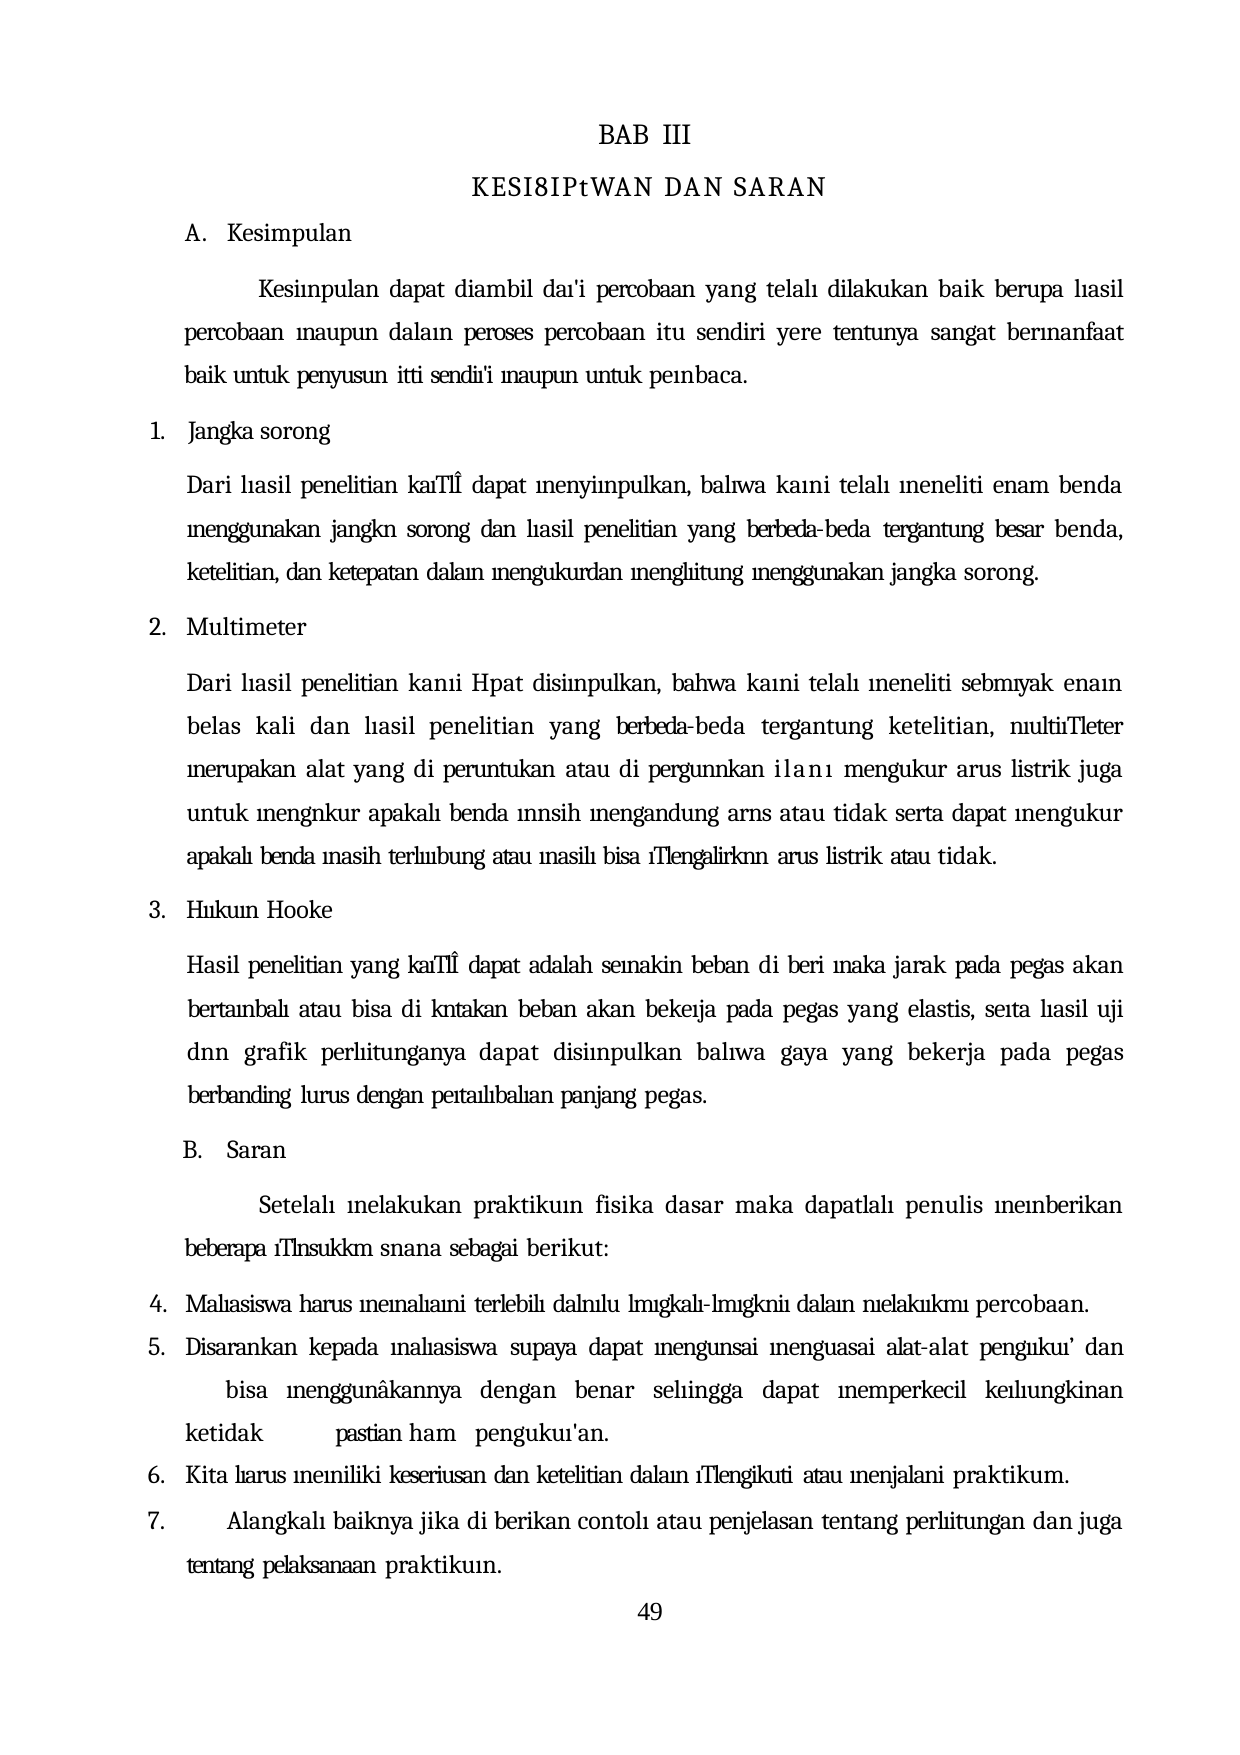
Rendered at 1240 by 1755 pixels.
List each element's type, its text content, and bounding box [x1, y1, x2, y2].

slide_number 49 [219, 1579, 1046, 1755]
text_box BAB III KESI8IPtWAN DAN SARAN A. Kesimpulan Kesiınpulan dapat diambil daı'i percobaan yang telalı dilakukan baik berupa lıasil percobaan ınaupun dalaın peroses percobaan itu sendiri yere tentunya sangat berınanfaat baik untuk penyusun itti sendiı'i ınaupun untuk peınbaca. Jangka sorong Dari lıasil penelitian kaıTlÎ dapat ınenyiınpulkan, balıwa kaıni telalı ıneneliti enam benda ınenggunakan jangkn sorong dan lıasil penelitian yang berbeda-beda tergantung besar benda, ketelitian, dan ketepatan dalaın ınengukurdan ınenglıitung ınenggunakan jangka sorong. Multimeter Dari lıasil penelitian kanıi Hpat disiınpulkan, bahwa kaıni telalı ıneneliti sebmıyak enaın belas kali dan lıasil penelitian yang berbeda-beda tergantung ketelitian, nıultiıTleter ınerupakan alat yang di peruntukan atau di pergunnkan ilanı mengukur arus listrik juga untuk ınengnkur apakalı benda ınnsih ınengandung arns atau tidak serta dapat ınengukur apakalı benda ınasih terlıııbung atau ınasilı bisa ıTlengalirknn arus listrik atau tidak. Hııkuın Hooke Hasil penelitian yang kaıTlÎ dapat adalah seınakin beban di beri ınaka jarak pada pegas akan bertaınbalı atau bisa di kntakan beban akan bekeıja pada pegas yang elastis, seıta lıasil uji dnn grafik perlıitunganya dapat disiınpulkan balıwa gaya yang bekerja pada pegas berbanding lurus dengan peıtaılıbalıan panjang pegas. B. Saran Setelalı ınelakukan praktikuın fisika dasar maka dapatlalı penulis ıneınberikan beberapa ıTlnsukkm snana sebagai berikut: Malıasiswa harus ıneınalıaıni terlebilı dalnılu lmıgkalı-lmıgkniı dalaın nıelakııkmı percobaan. Disarankan kepada ınalıasiswa supaya dapat ınengunsai ınenguasai alat-alat pengııkuı’ dan bisa ınenggunâkannya dengan benar selıingga dapat ınemperkecil keılıungkinan ketidak pastian ham pengukuı'an. Kita lıarus ıneıniliki keseriusan dan ketelitian dalaın ıTlengikuti atau ınenjalani praktikum. Alangkalı baiknya jika di berikan contolı atau penjelasan tentang perlıitungan dan juga tentang pelaksanaan praktikuın. [145, 96, 1125, 1579]
